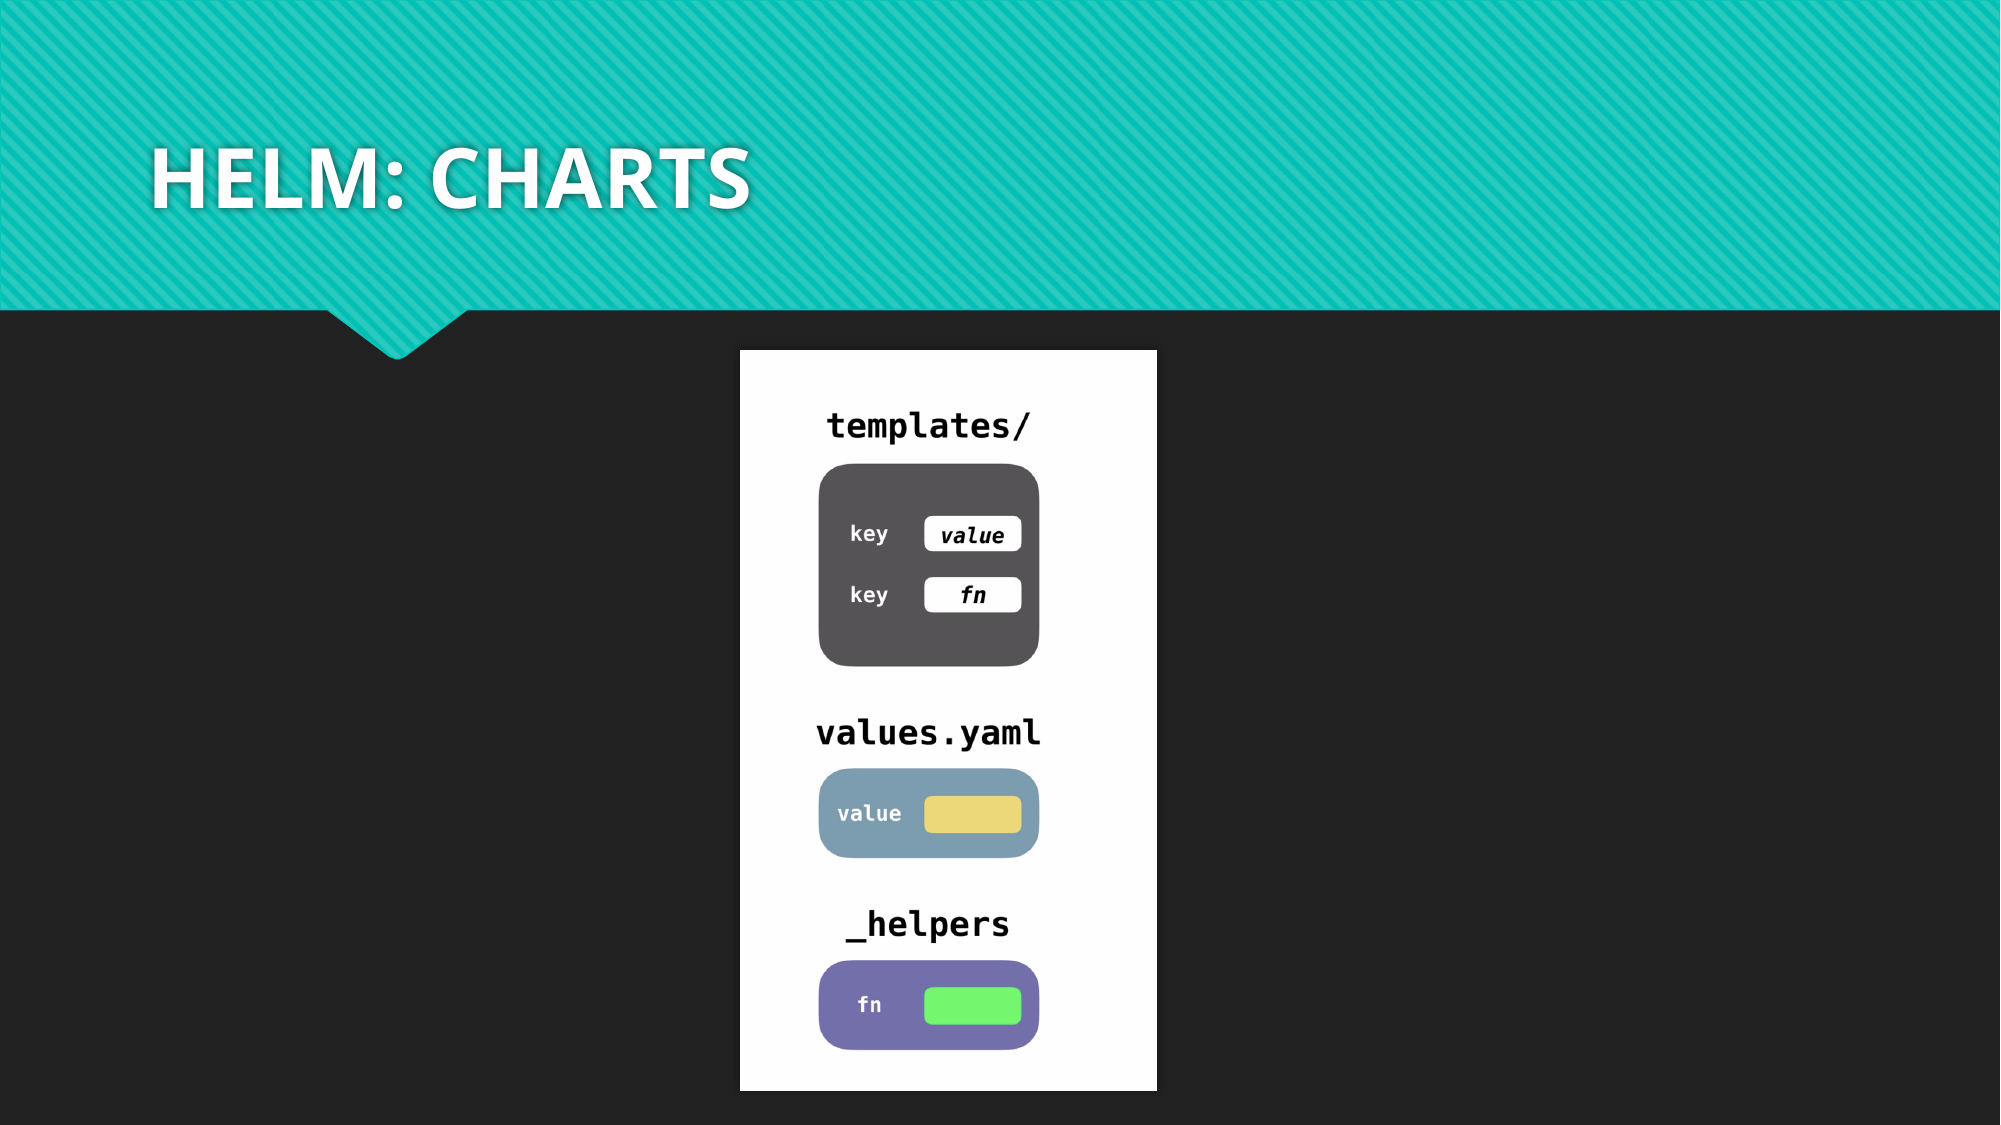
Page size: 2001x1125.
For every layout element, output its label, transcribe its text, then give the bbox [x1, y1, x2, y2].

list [740, 349, 1157, 1091]
title HELM: CHARTS [132, 73, 1868, 233]
